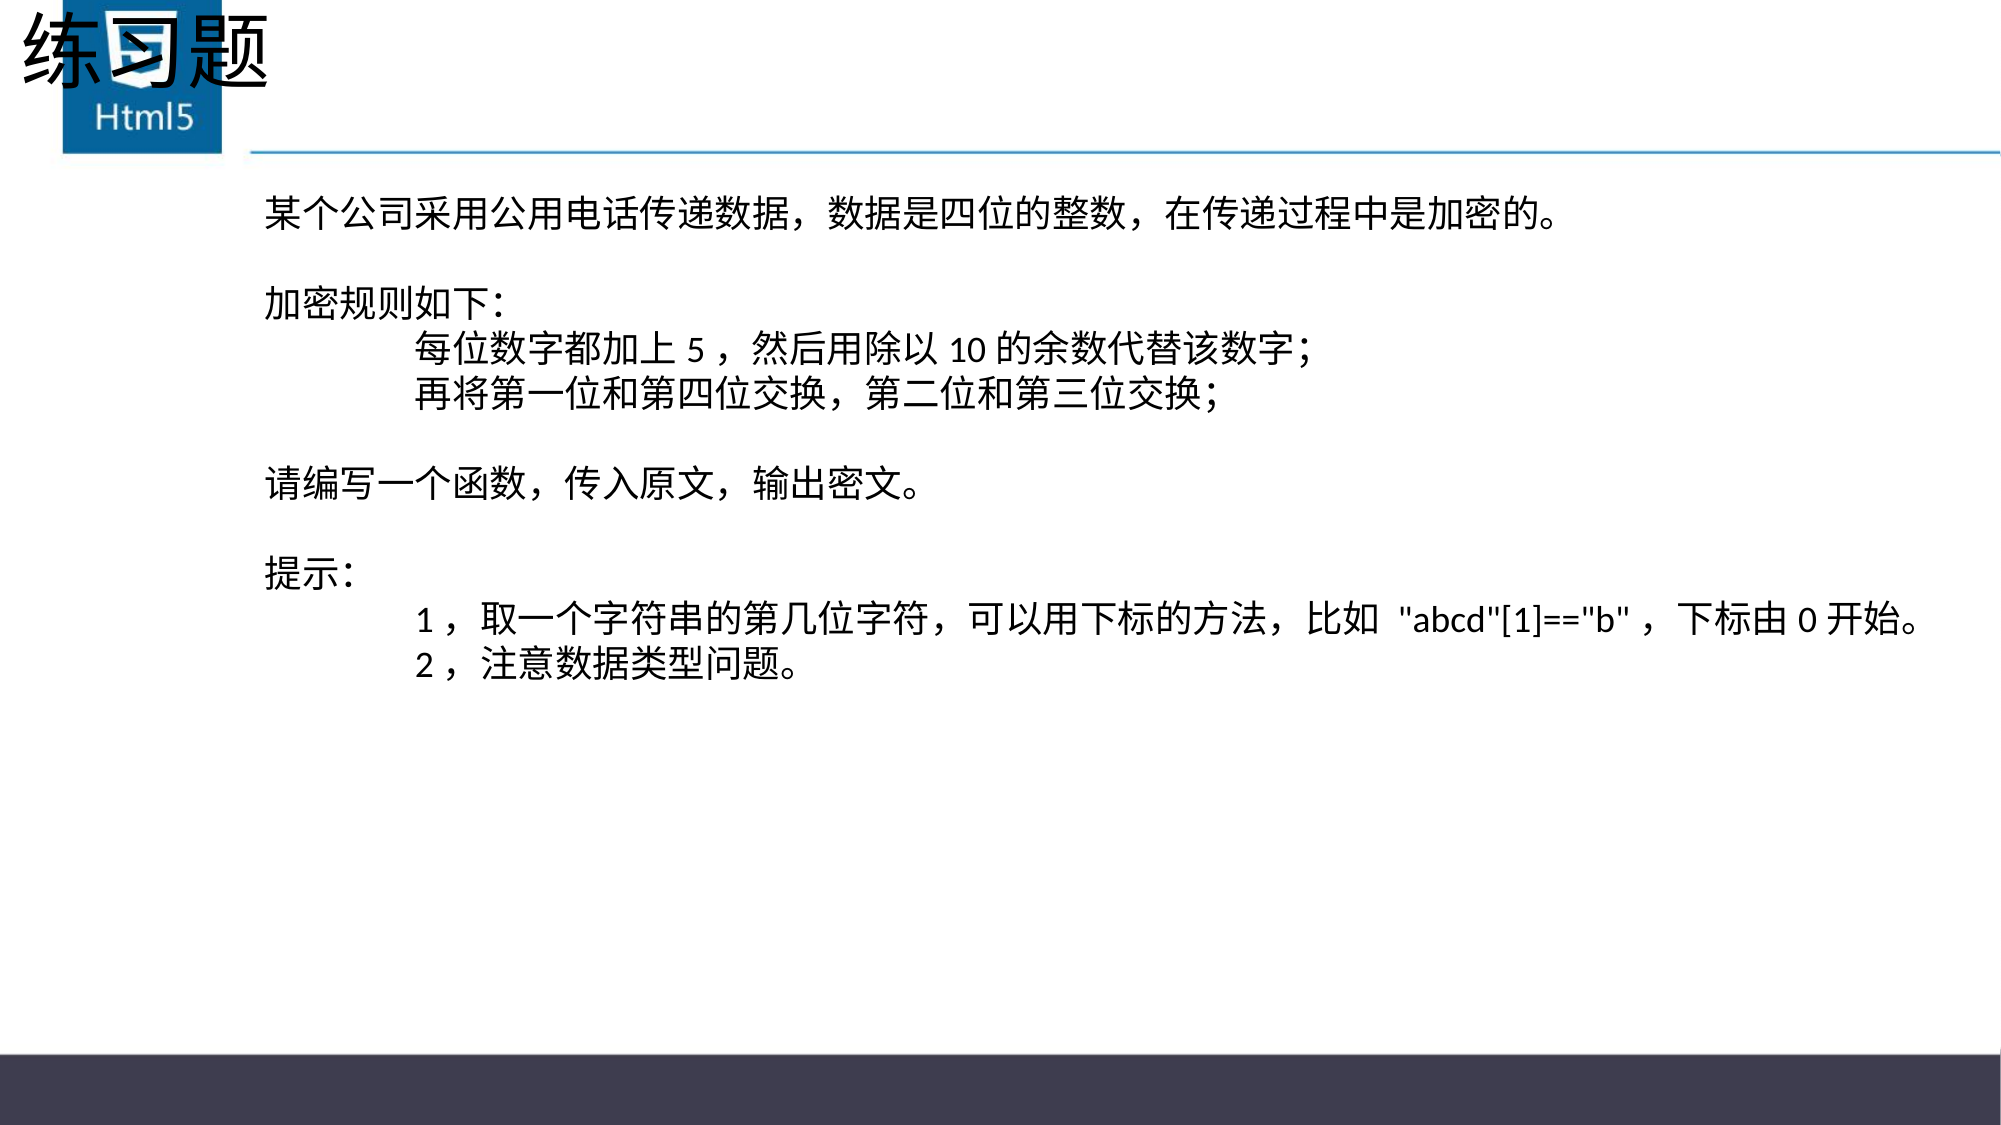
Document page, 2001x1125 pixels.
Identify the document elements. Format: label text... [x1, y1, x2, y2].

picture [0, 0, 2001, 1125]
list 某个公司采用公用电话传递数据，数据是四位的整数，在传递过程中是加密的。 加密规则如下： 每位数字都加上5，然后用除以10的余数代替该数字； 再将第一位和第四位交换，第二位和第三位交换； 请编写一个函数，传入原文，输出密文。 提示： 1，取一个字符串的第几位字符，可以用下标的方法，比如 "abcd"[1]=="b"，下标由0开始。 2，注意数据类型问题。 [249, 182, 1984, 1032]
title 练习题 [6, 3, 1997, 152]
